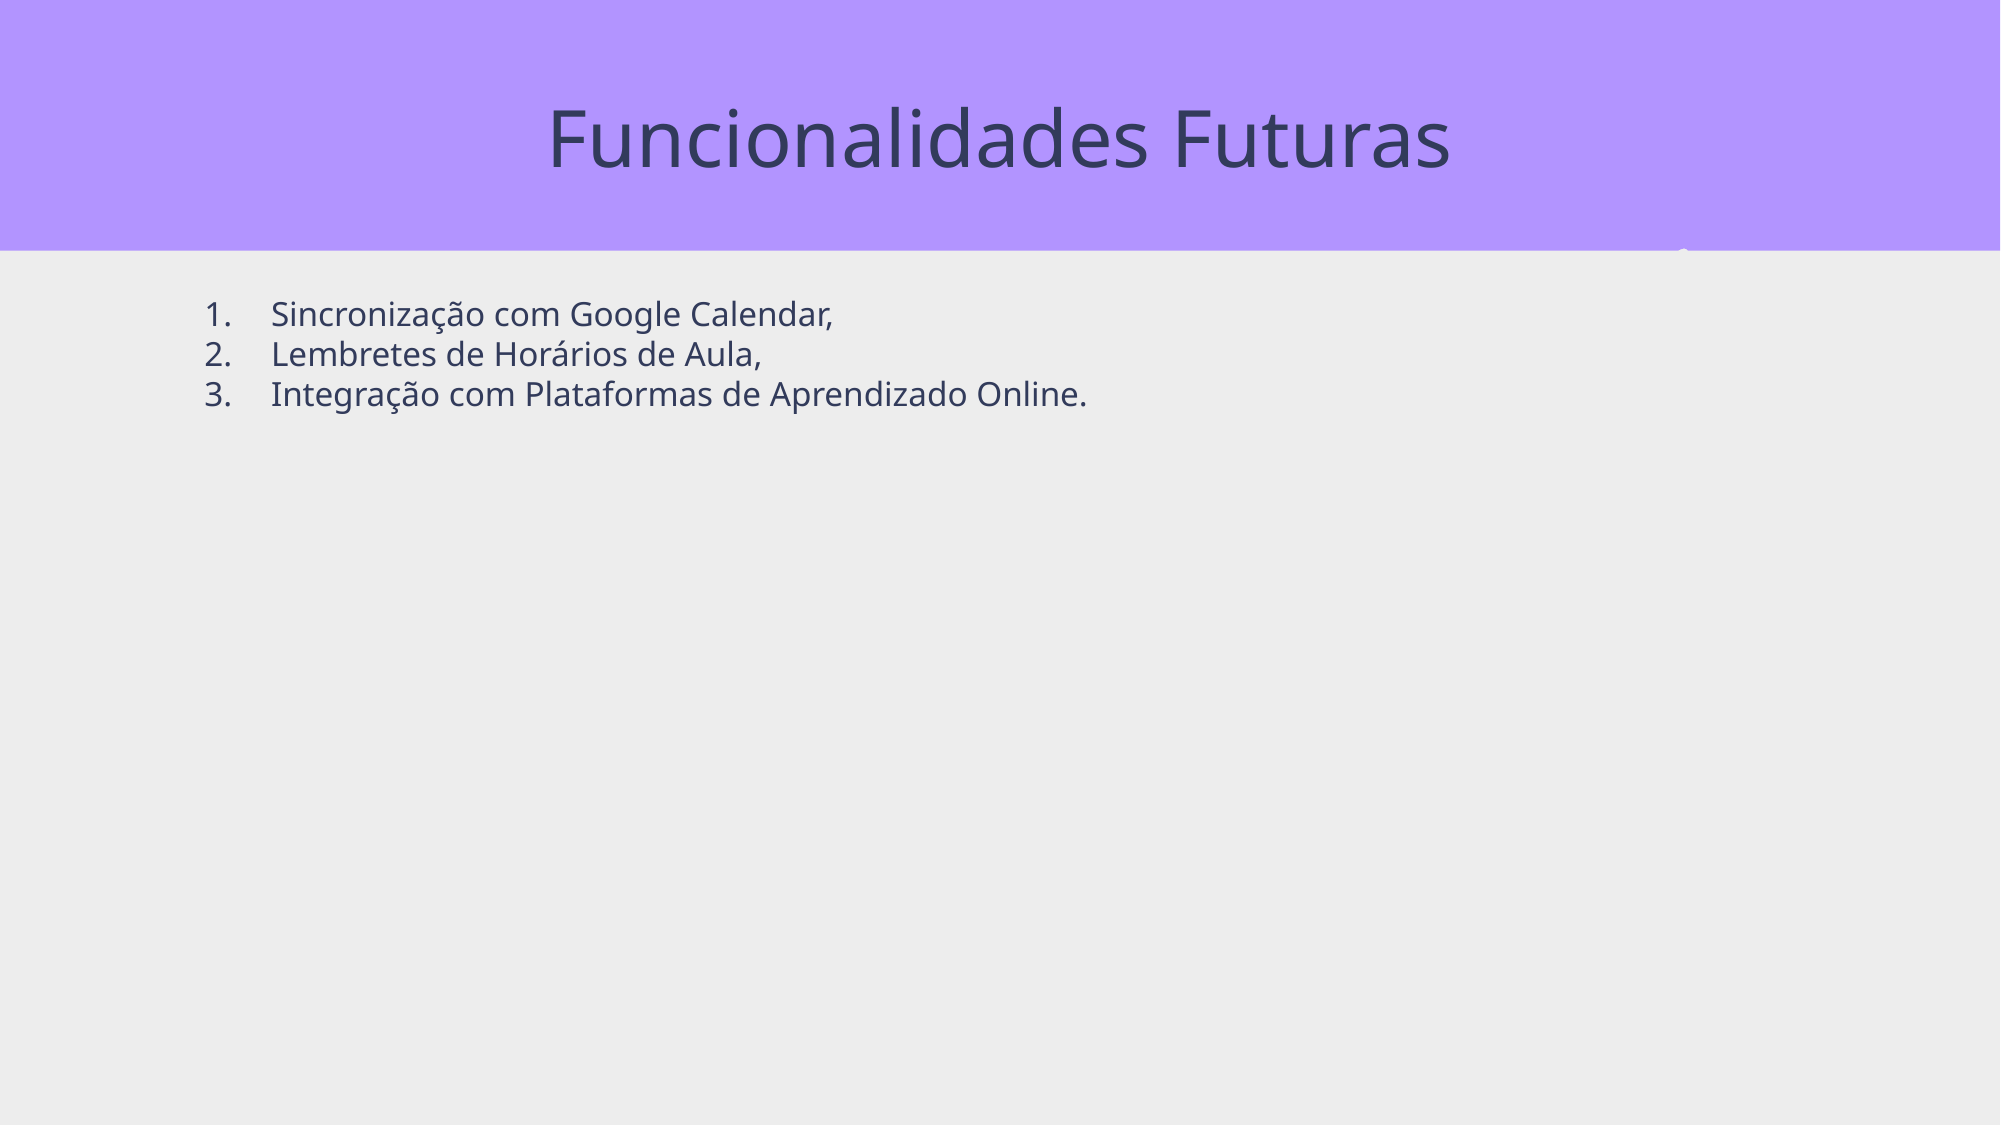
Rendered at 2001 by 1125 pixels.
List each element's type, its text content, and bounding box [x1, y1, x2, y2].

list Sincronização com Google Calendar, Lembretes de Horários de Aula, Integração com Plataformas de Aprendizado Online. [156, 278, 1844, 1008]
title Funcionalidades Futuras [156, 73, 1844, 229]
